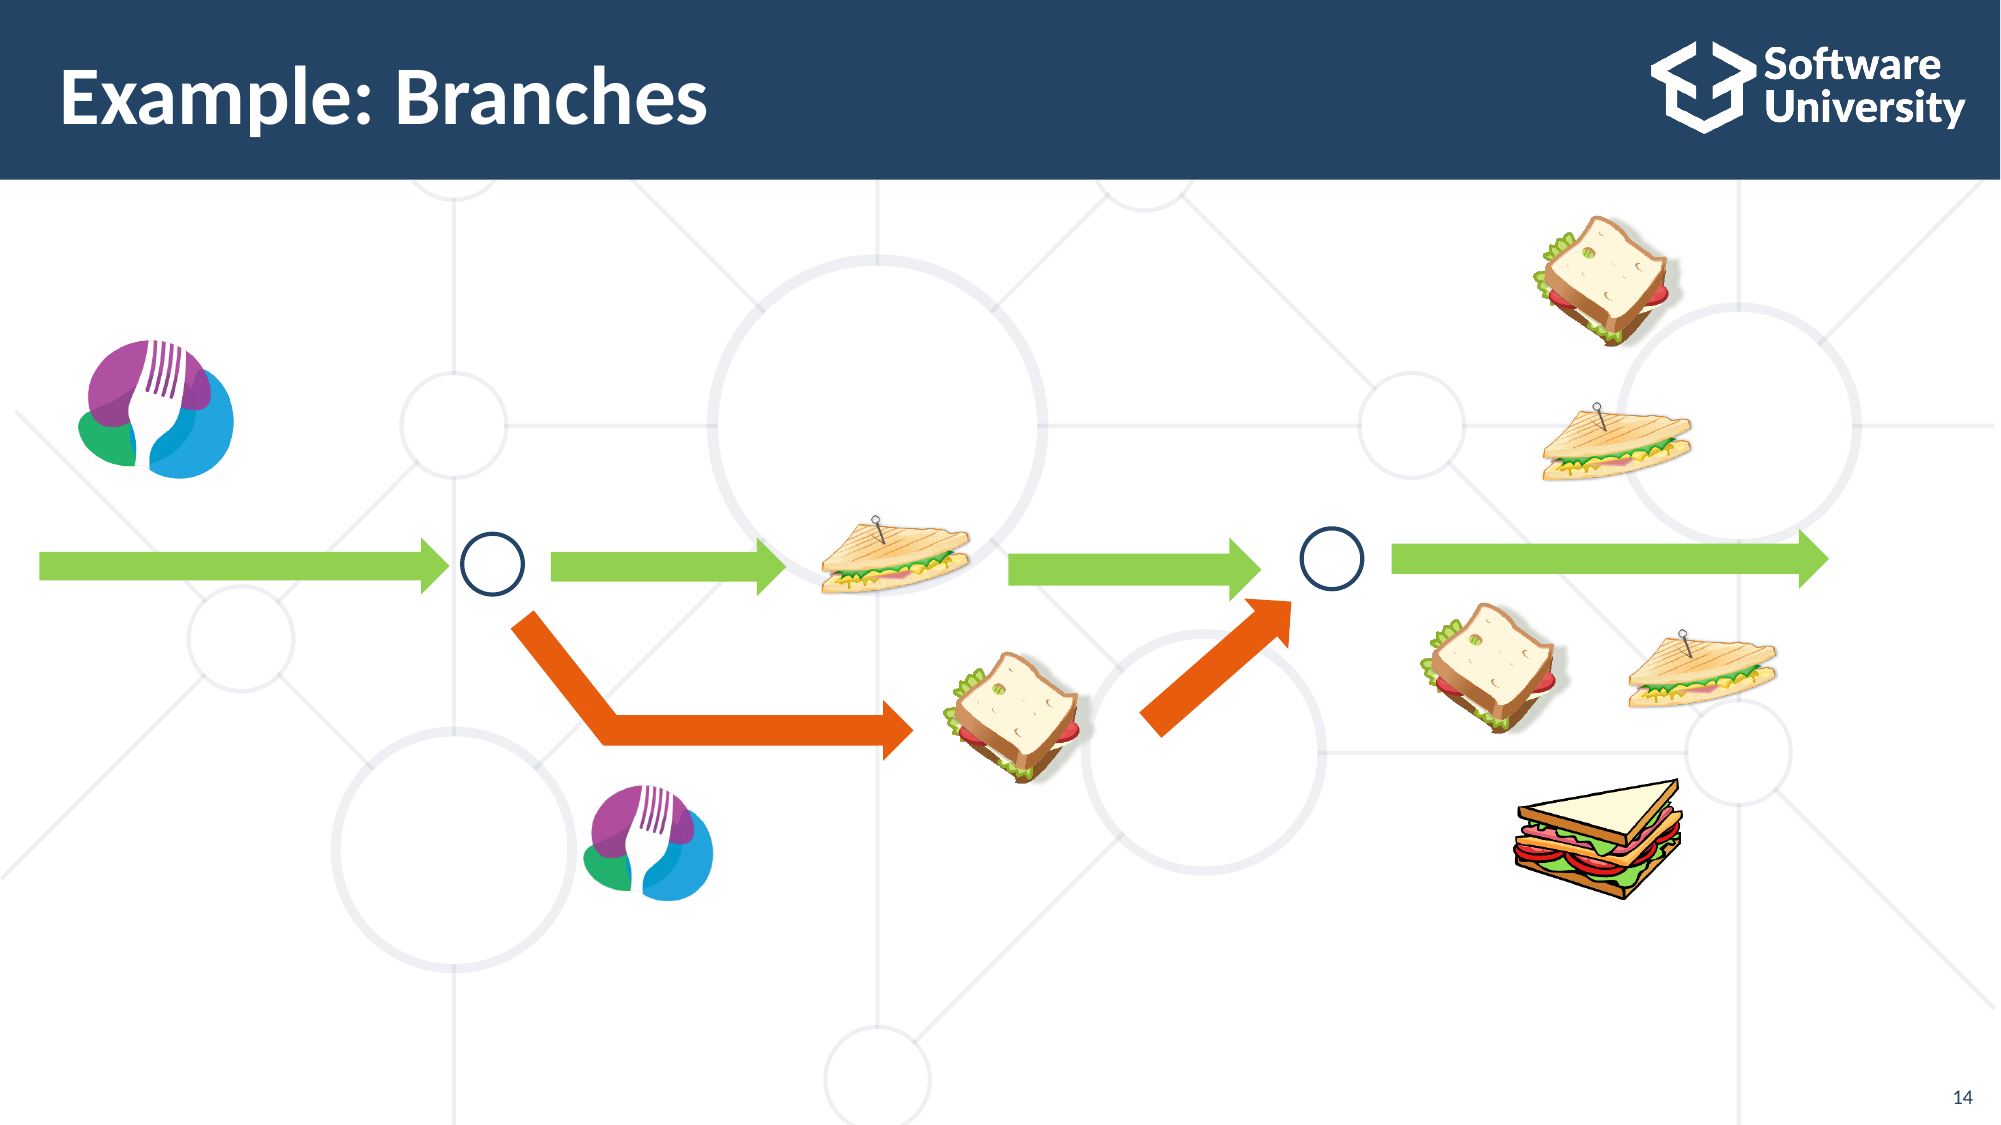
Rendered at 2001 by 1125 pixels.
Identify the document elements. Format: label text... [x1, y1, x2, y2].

text_box [1389, 526, 1832, 592]
picture [943, 649, 1099, 788]
text_box [604, 697, 916, 763]
text_box [460, 531, 525, 597]
picture [1513, 777, 1684, 901]
picture [811, 506, 983, 611]
text_box [1137, 596, 1294, 740]
text_box Example: Branches [41, 18, 1420, 164]
text_box [548, 535, 789, 599]
picture [1532, 212, 1689, 351]
text_box [37, 535, 452, 597]
text_box [508, 608, 629, 748]
picture [1651, 41, 1966, 134]
picture [1533, 393, 1705, 498]
text_box [1006, 535, 1264, 604]
slide_number 14 [1927, 1067, 1989, 1117]
picture [1419, 600, 1575, 739]
picture [543, 751, 756, 941]
text_box [1299, 526, 1365, 592]
picture [30, 299, 285, 526]
picture [1618, 620, 1790, 725]
